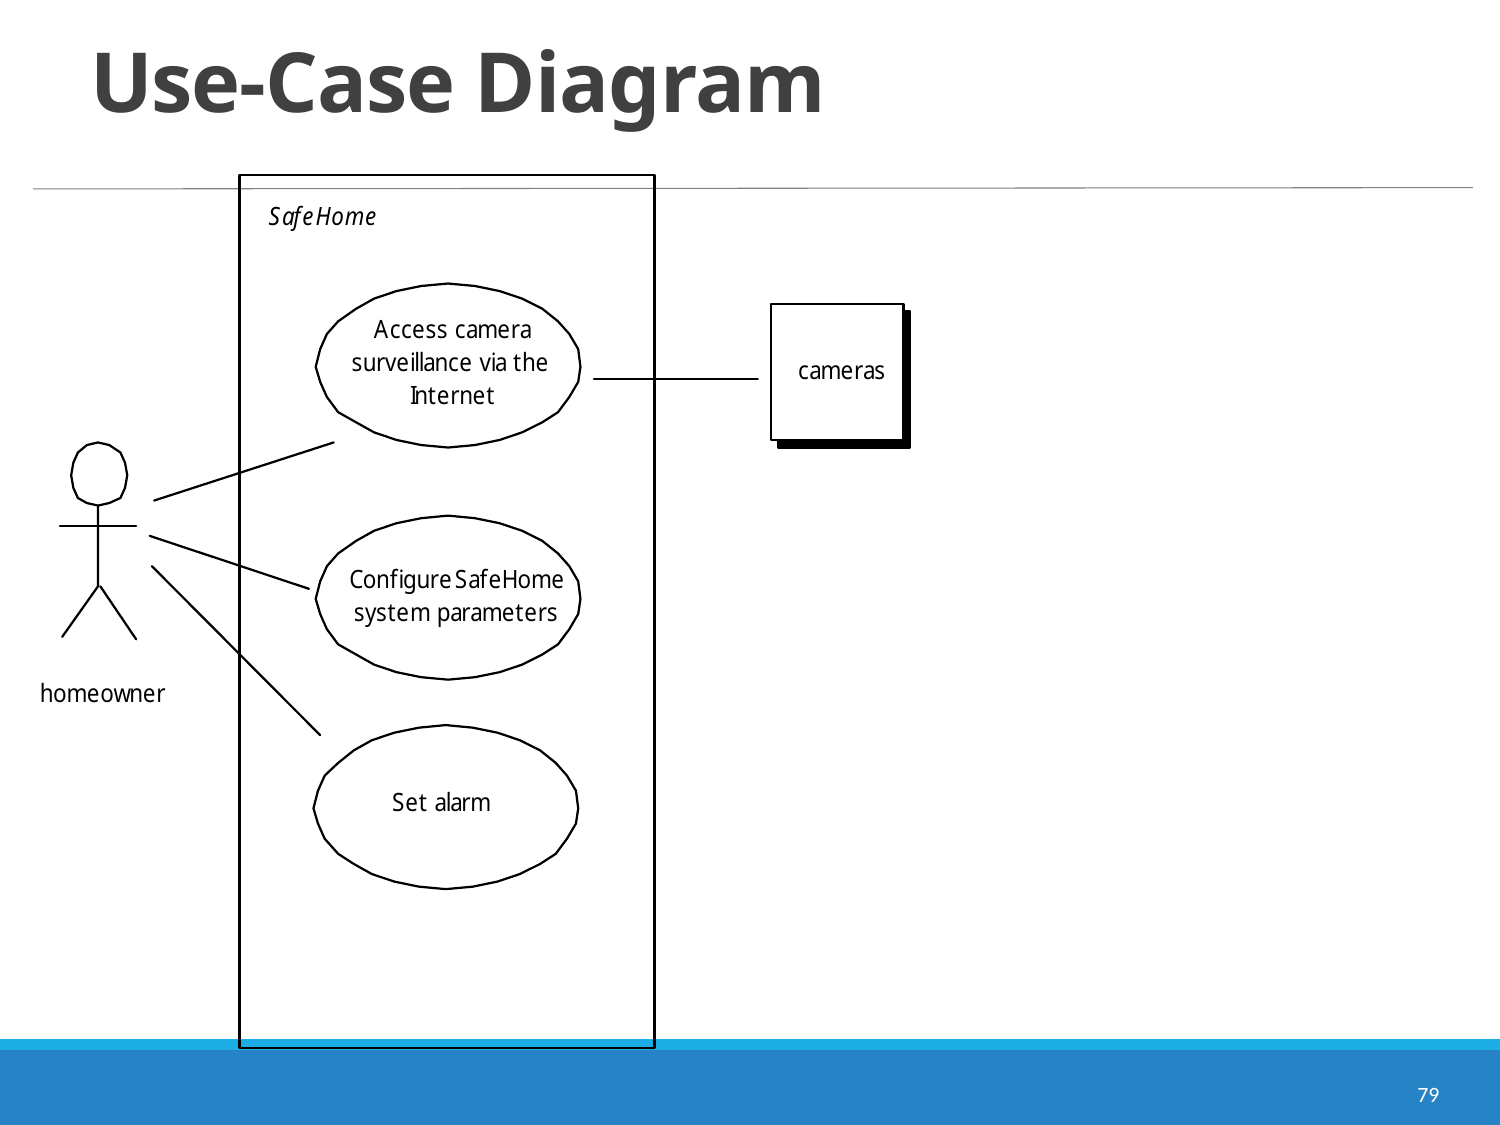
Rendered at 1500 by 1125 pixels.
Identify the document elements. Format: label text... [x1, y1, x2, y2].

title Use-Case Diagram [75, 37, 1011, 138]
picture [36, 174, 913, 1052]
